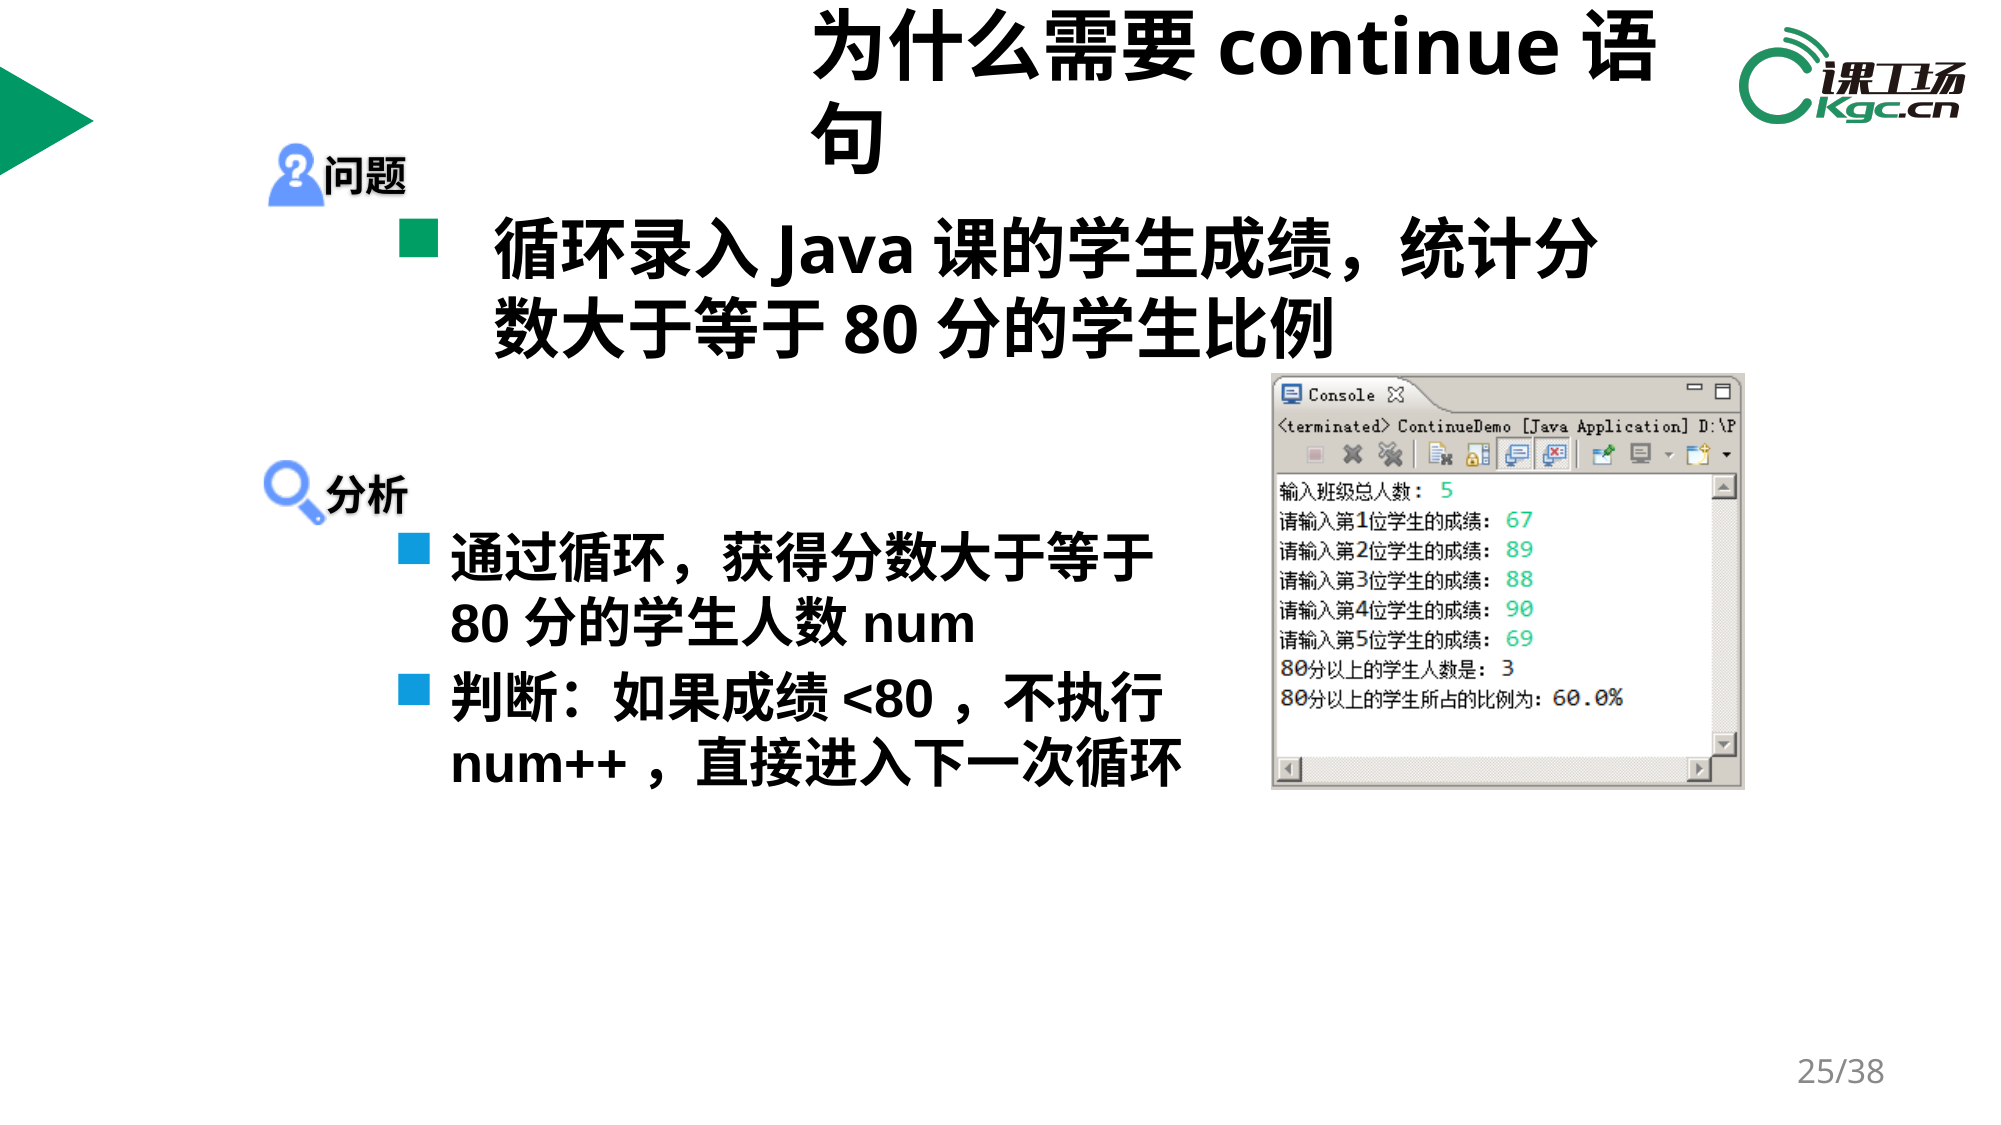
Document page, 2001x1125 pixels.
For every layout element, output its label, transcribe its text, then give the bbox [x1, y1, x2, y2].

list 循环录入Java课的学生成绩，统计分数大于等于80分的学生比例 [378, 199, 1633, 411]
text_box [261, 140, 423, 211]
picture [1271, 373, 1745, 791]
text_box 通过循环，获得分数大于等于80分的学生人数num 判断：如果成绩<80，不执行num++，直接进入下一次循环 [378, 515, 1211, 926]
picture [1739, 27, 1966, 124]
slide_number /38 [1433, 1042, 1901, 1104]
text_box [261, 456, 425, 531]
title 为什么需要continue语句 [794, 46, 1721, 133]
